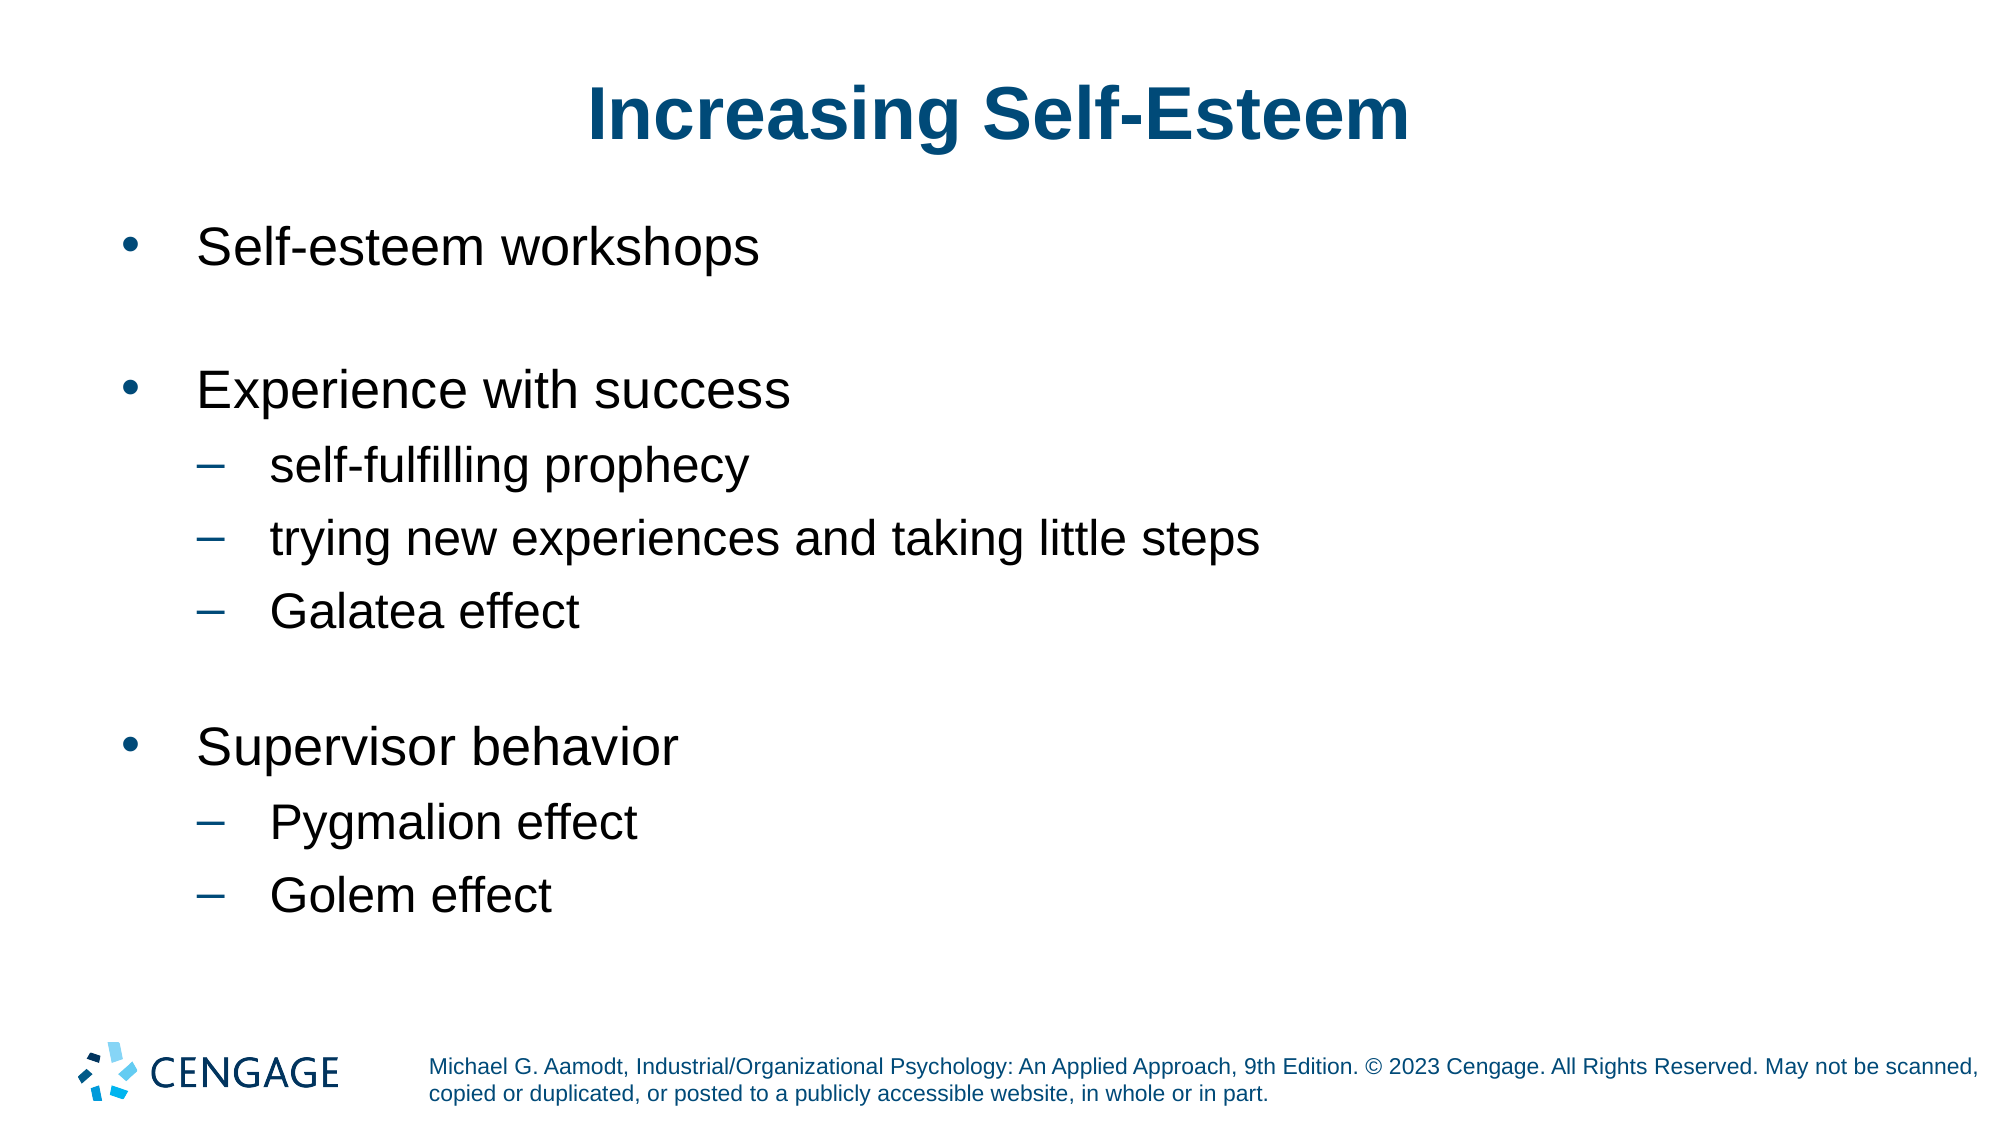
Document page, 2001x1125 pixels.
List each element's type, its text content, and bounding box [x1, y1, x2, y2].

picture [78, 1042, 338, 1101]
title Increasing Self-Esteem [137, 59, 1863, 171]
list Self-esteem workshops Experience with success self-fulfilling prophecy trying new experiences and taking little steps Galatea effect Supervisor behavior Pygmalion effect Golem effect [121, 211, 1880, 1000]
